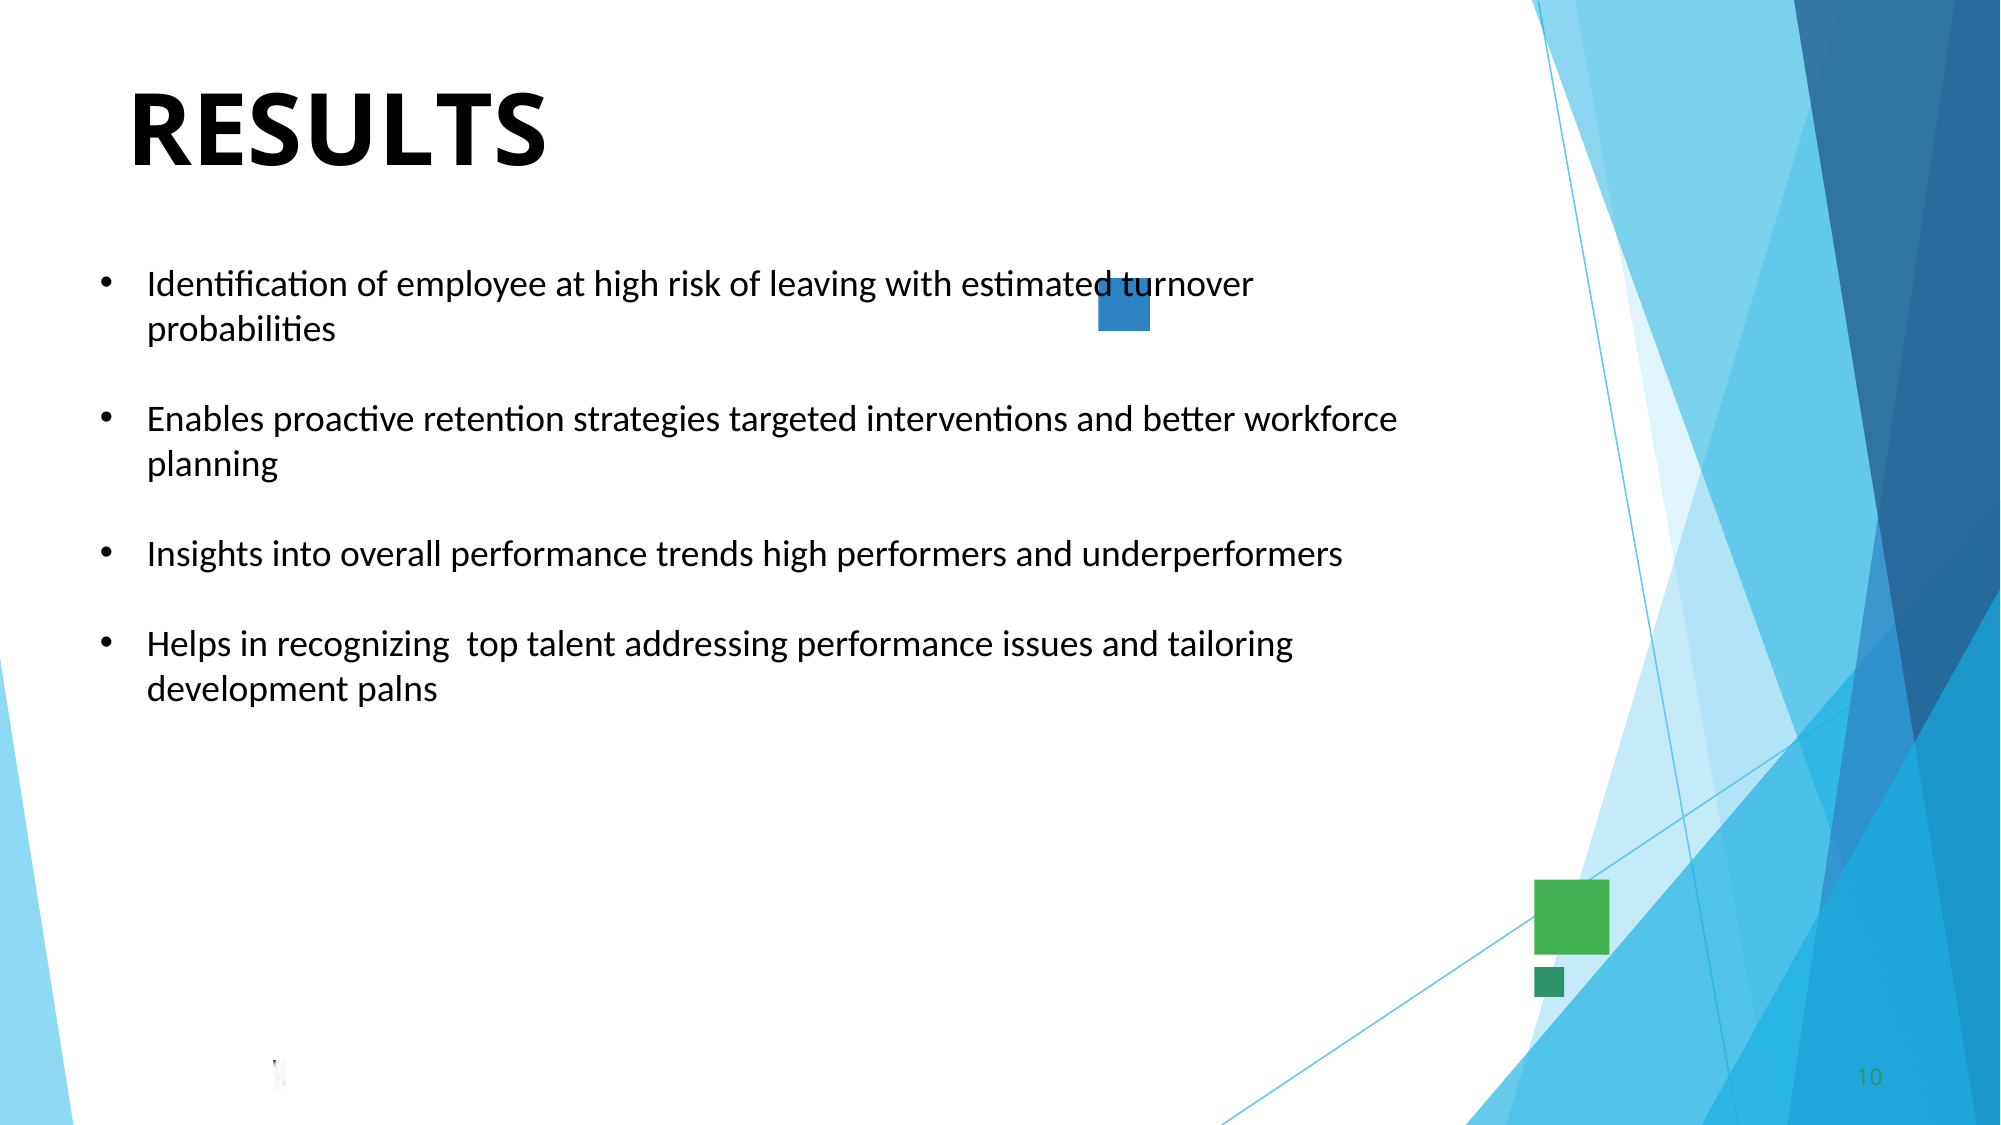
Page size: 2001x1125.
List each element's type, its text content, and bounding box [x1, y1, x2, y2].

picture [273, 1060, 287, 1091]
text_box [1534, 879, 1610, 955]
title RESULTS [123, 63, 1877, 254]
list Identification of employee at high risk of leaving with estimated turnover probabilities Enables proactive retention strategies targeted interventions and better workforce planning Insights into overall performance trends high performers and underperformers Helps in recognizing top talent addressing performance issues and tailoring development palns [99, 258, 1438, 918]
text_box [1534, 967, 1565, 997]
text_box 10 [1849, 1061, 1888, 1095]
